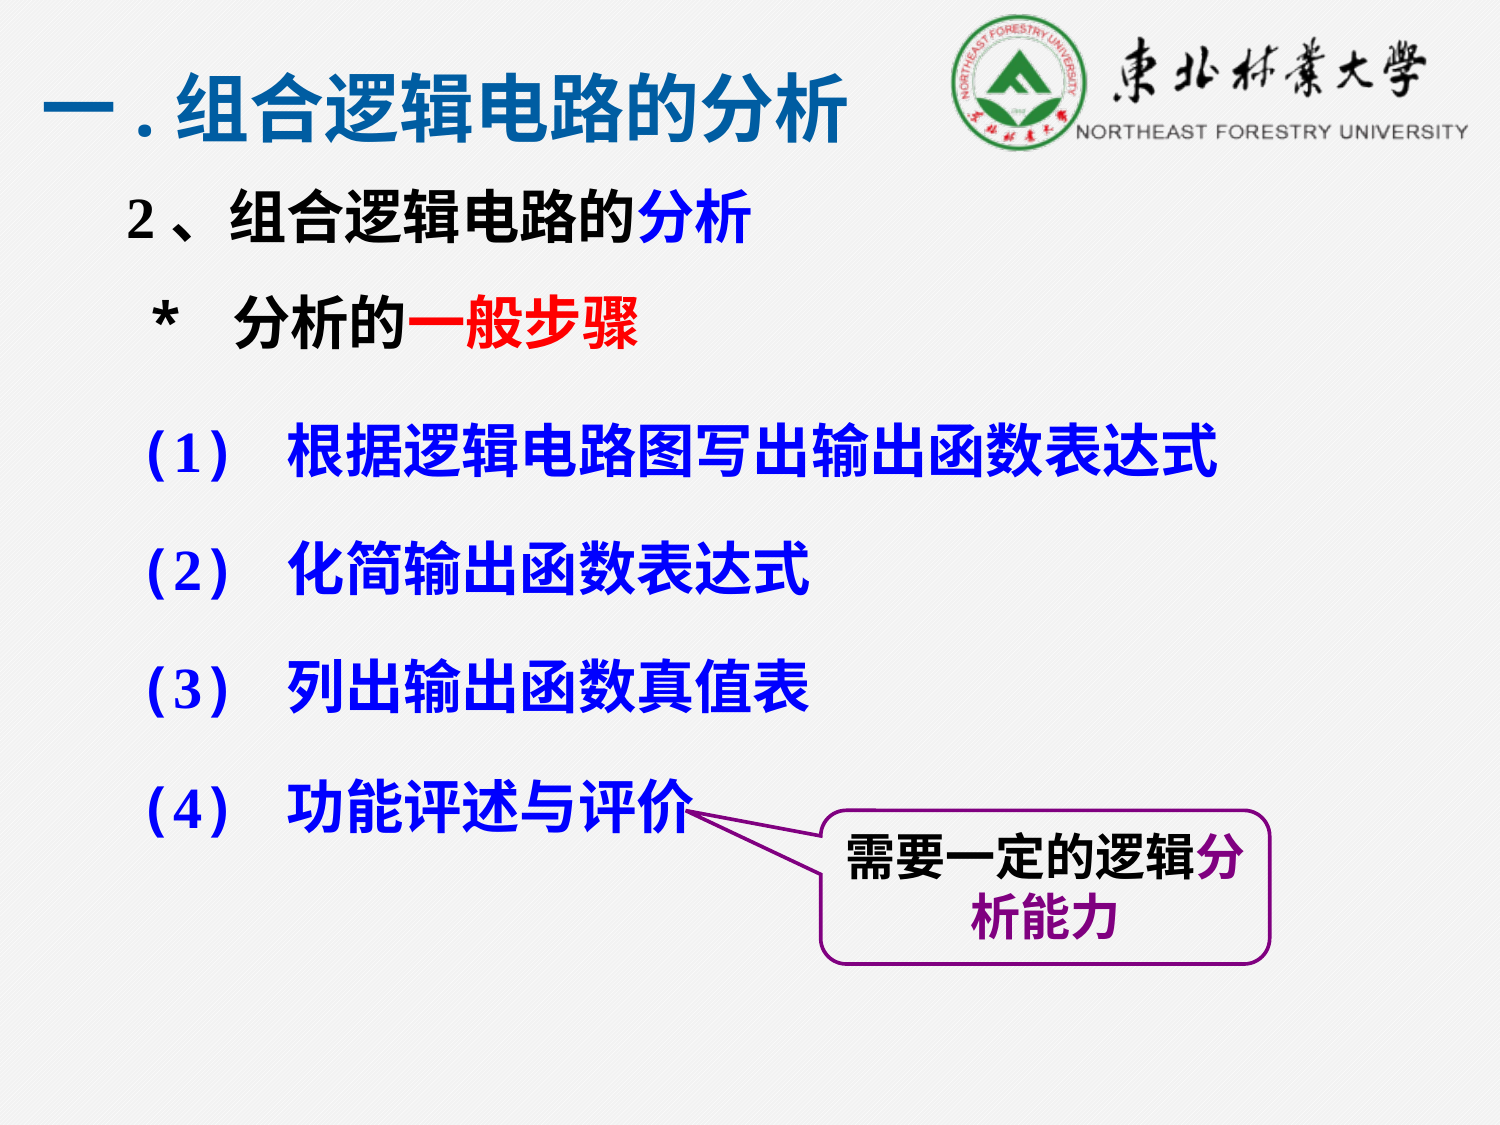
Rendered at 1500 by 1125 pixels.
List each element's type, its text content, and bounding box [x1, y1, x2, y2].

text_box 需要一定的逻辑分析能力 [685, 810, 1270, 965]
text_box (2) 化简输出函数表达式 [123, 524, 1010, 610]
text_box (1) 根据逻辑电路图写出输出函数表达式 [123, 406, 1341, 492]
text_box (4) 功能评述与评价 [123, 763, 809, 848]
text_box (3) 列出输出函数真值表 [123, 642, 916, 728]
picture [950, 13, 1481, 156]
text_box * 分析的一般步骤 [133, 278, 762, 364]
text_box 一.组合逻辑电路的分析 [29, 54, 927, 158]
text_box 2、组合逻辑电路的分析 [111, 172, 892, 258]
